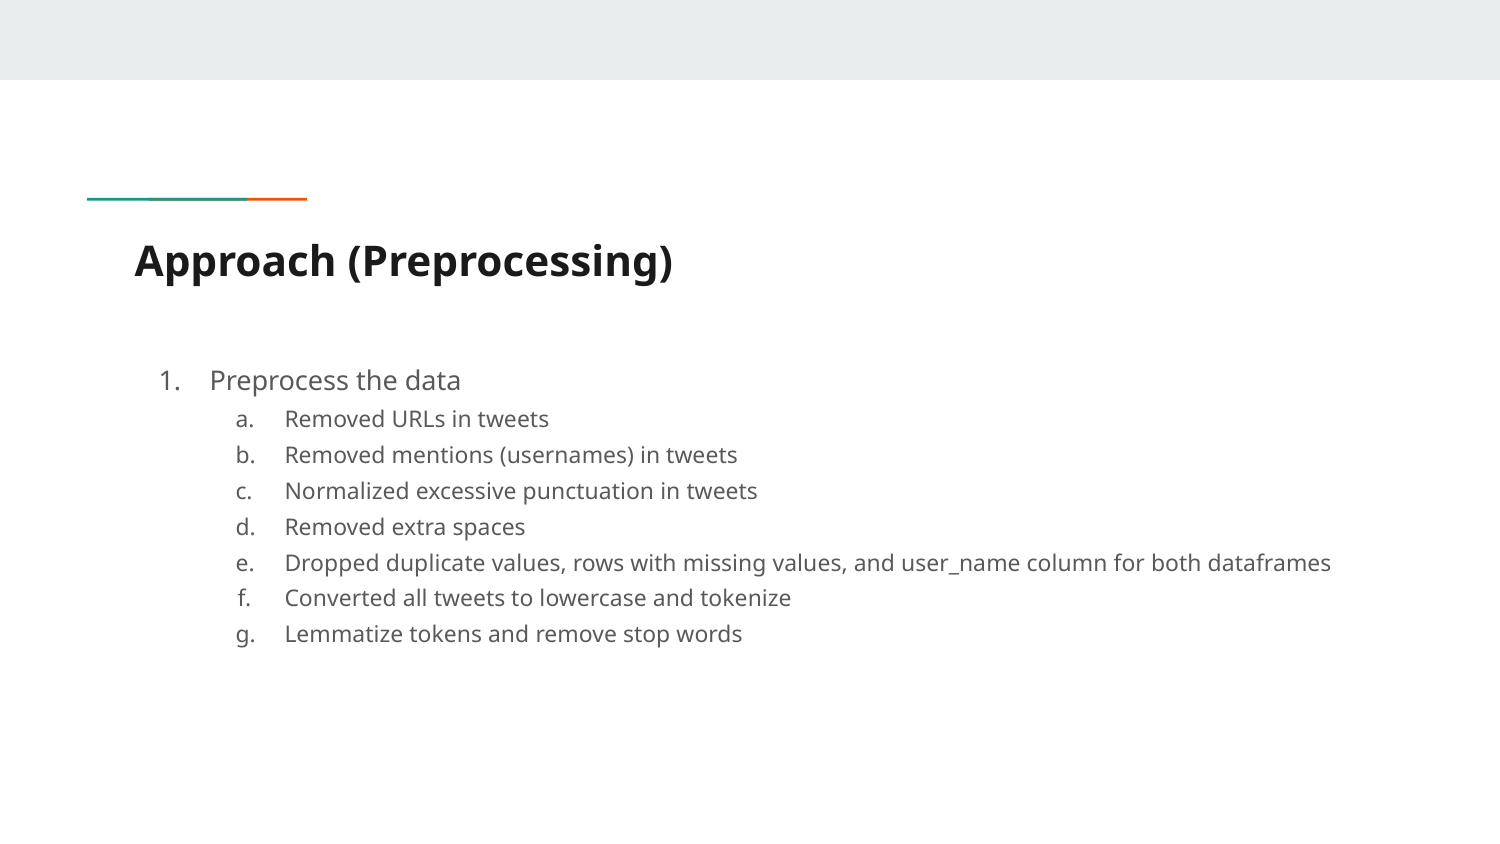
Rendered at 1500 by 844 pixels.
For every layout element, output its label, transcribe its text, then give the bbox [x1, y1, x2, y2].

title Approach (Preprocessing) [119, 216, 1381, 305]
list Preprocess the data Removed URLs in tweets Removed mentions (usernames) in tweets Normalized excessive punctuation in tweets Removed extra spaces Dropped duplicate values, rows with missing values, and user_name column for both dataframes Converted all tweets to lowercase and tokenize Lemmatize tokens and remove stop words [119, 341, 1381, 712]
